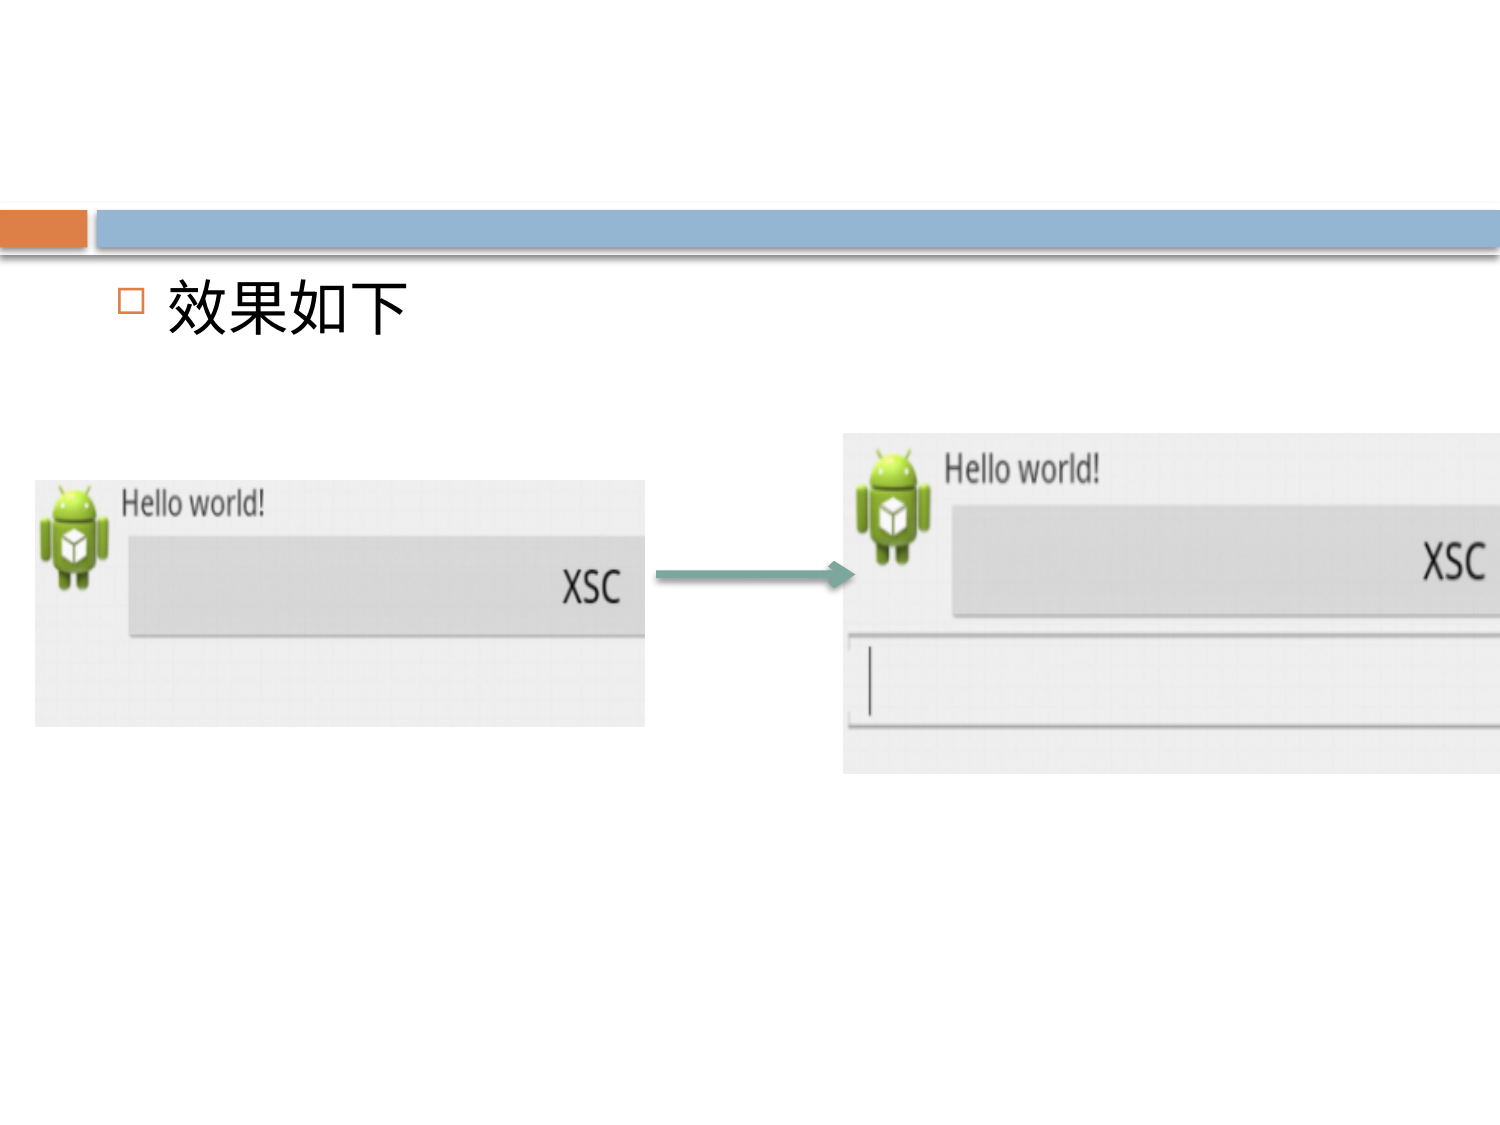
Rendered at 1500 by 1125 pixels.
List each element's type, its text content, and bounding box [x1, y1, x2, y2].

picture [34, 480, 645, 727]
list 效果如下 [100, 262, 1438, 387]
picture [843, 433, 1500, 774]
